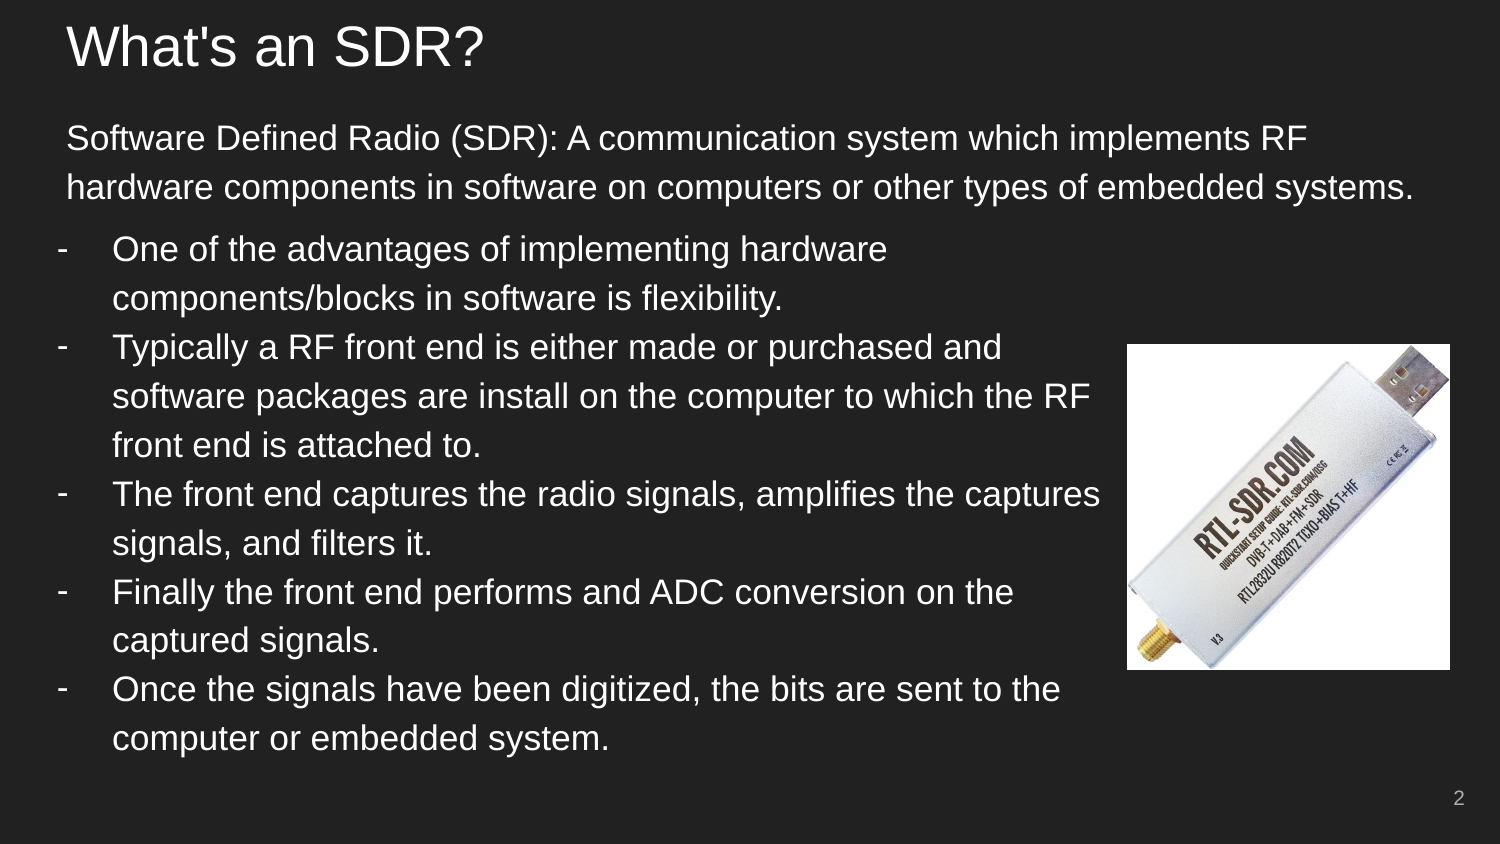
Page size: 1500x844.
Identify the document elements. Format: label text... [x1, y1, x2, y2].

list Software Defined Radio (SDR): A communication system which implements RF hardware components in software on computers or other types of embedded systems. [51, 93, 1449, 235]
title What's an SDR? [51, 0, 1449, 93]
slide_number ‹#› [1389, 764, 1480, 830]
picture [1126, 344, 1451, 670]
text_box One of the advantages of implementing hardware components/blocks in software is flexibility. Typically a RF front end is either made or purchased and software packages are install on the computer to which the RF front end is attached to. The front end captures the radio signals, amplifies the captures signals, and filters it. Finally the front end performs and ADC conversion on the captured signals. Once the signals have been digitized, the bits are sent to the computer or embedded system. [22, 204, 1128, 773]
